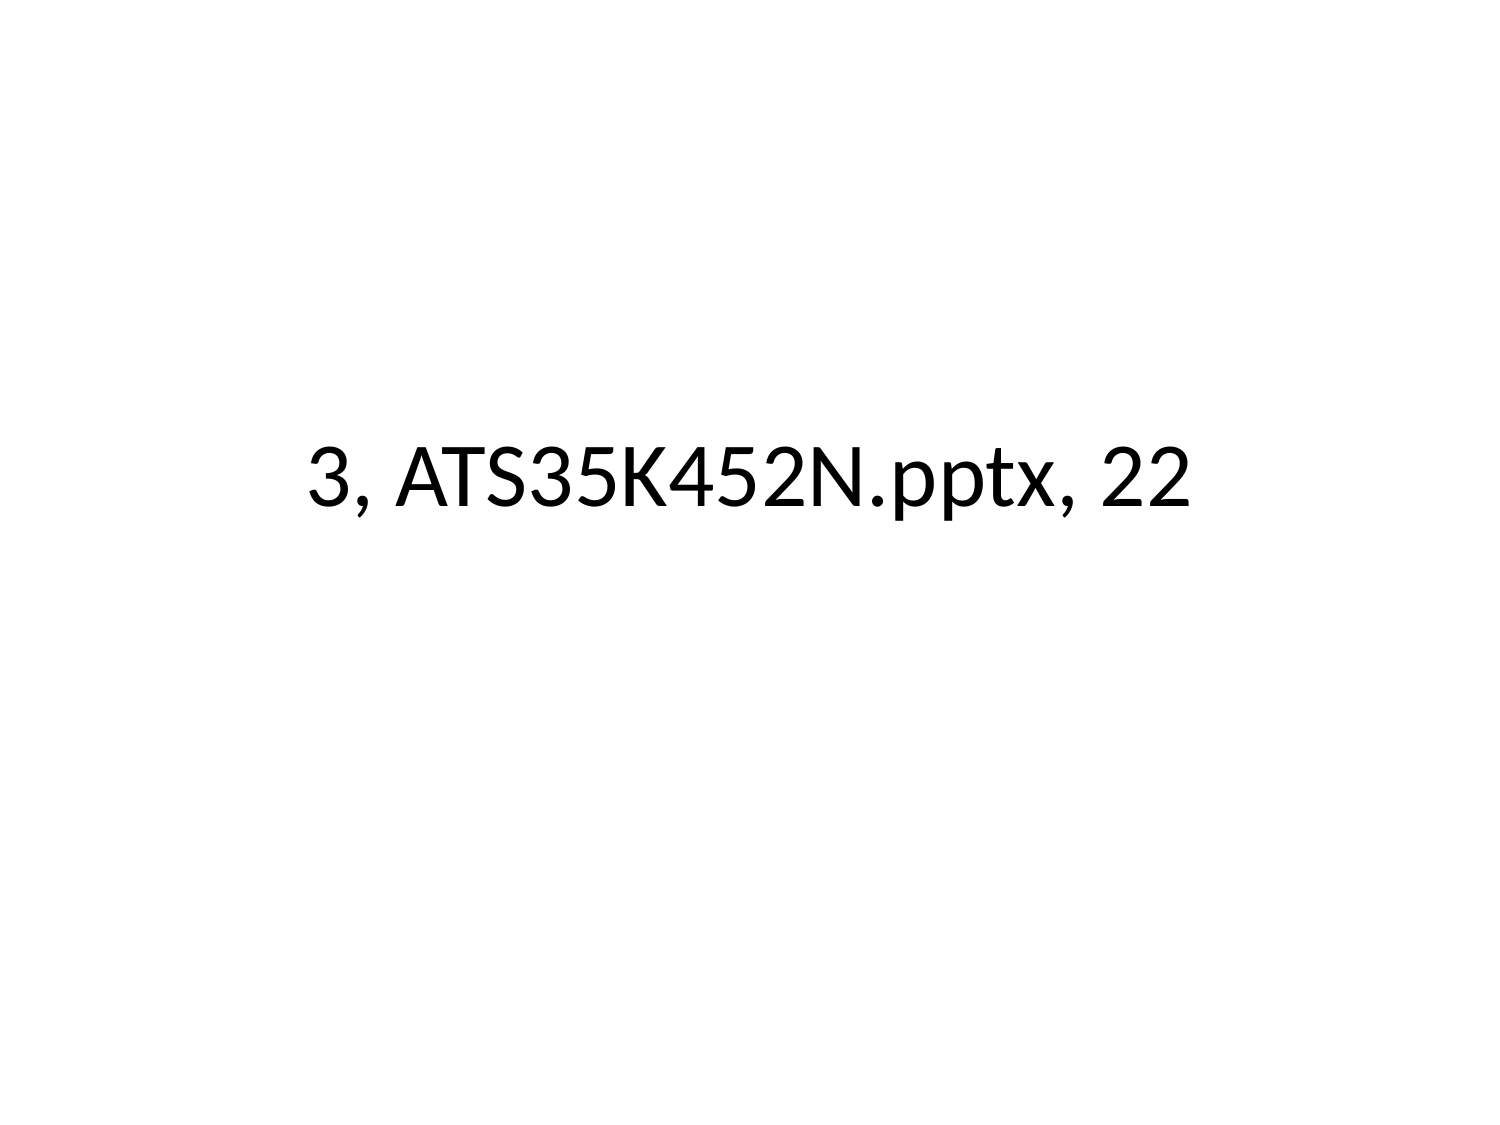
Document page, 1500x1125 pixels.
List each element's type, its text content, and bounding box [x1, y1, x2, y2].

title 3, ATS35K452N.pptx, 22 [112, 349, 1388, 591]
